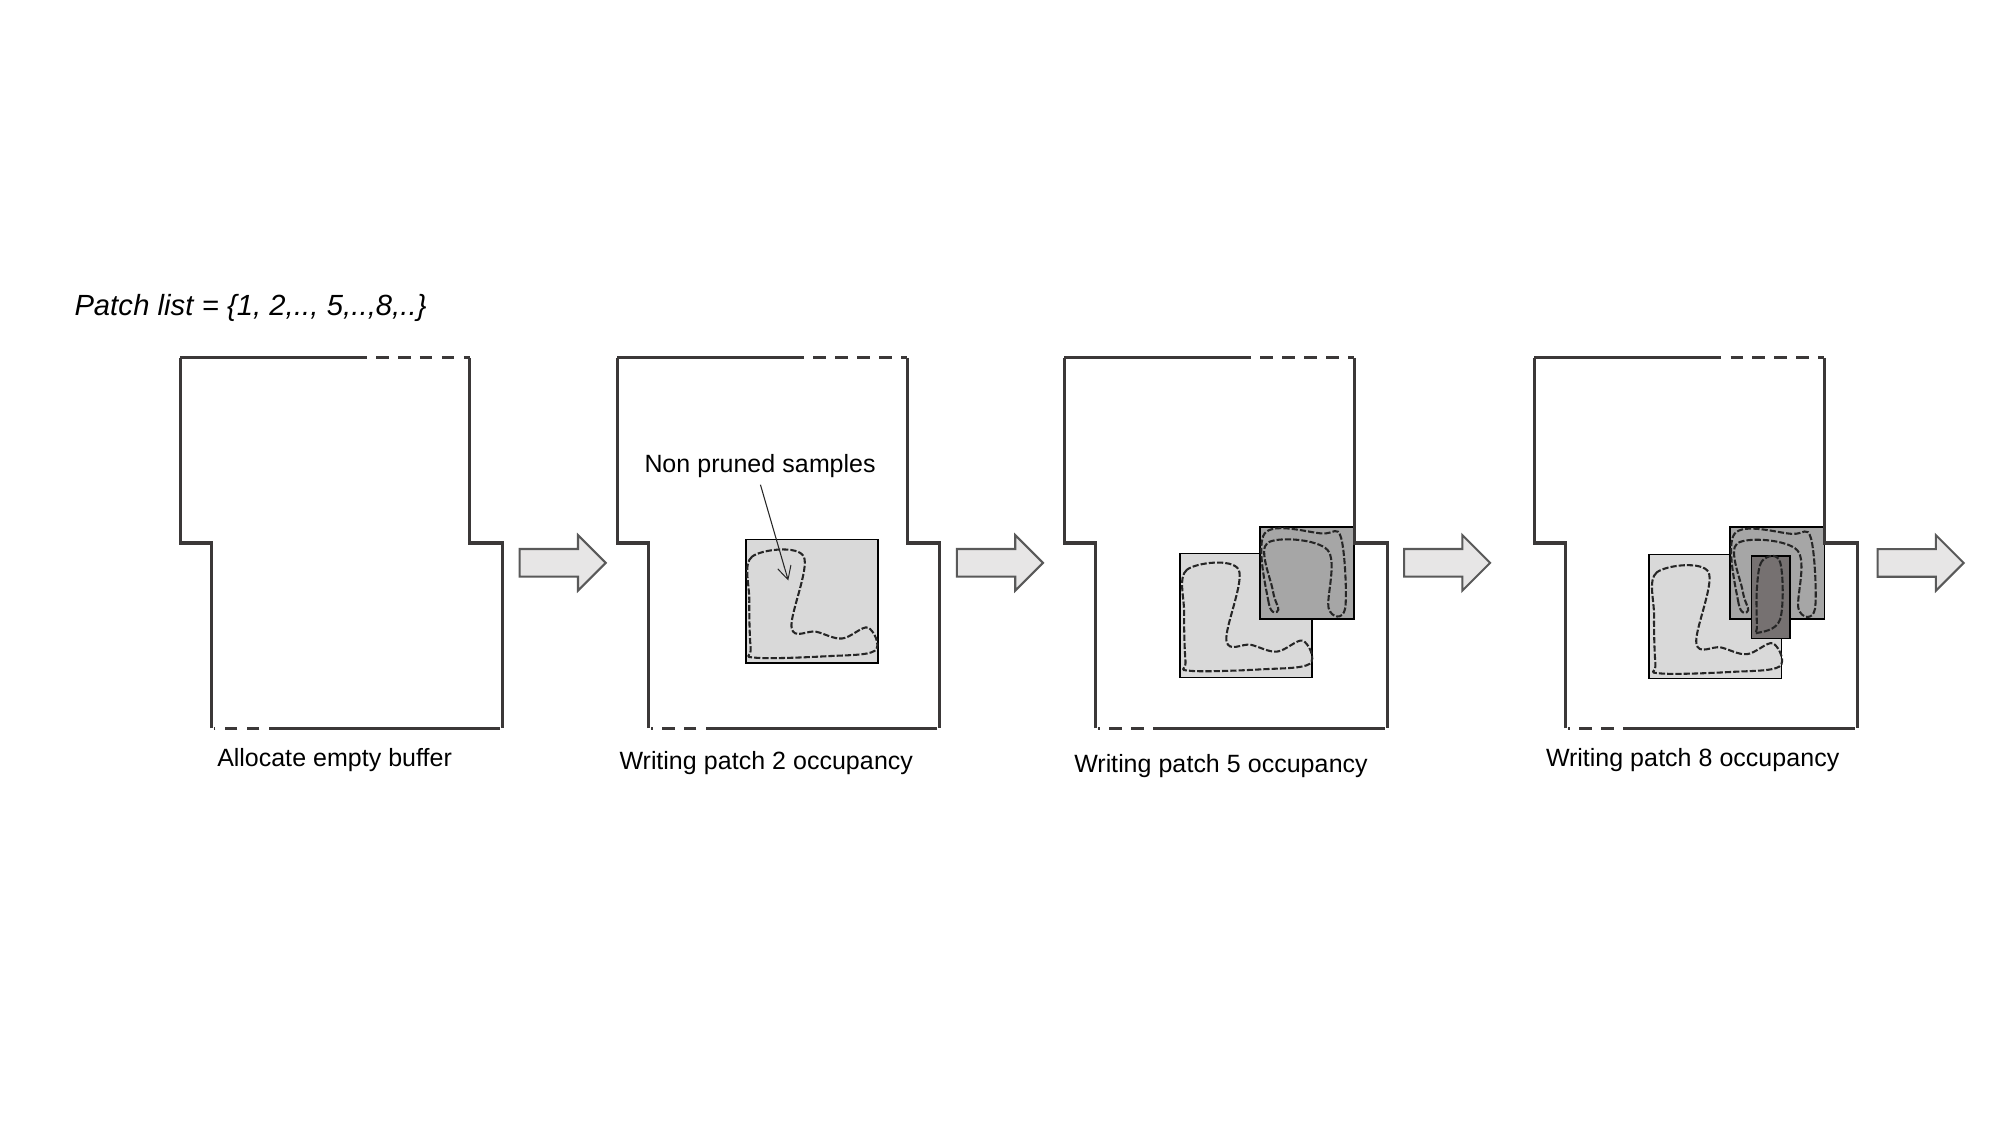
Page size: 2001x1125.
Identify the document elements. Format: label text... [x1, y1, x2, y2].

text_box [760, 485, 789, 581]
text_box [1655, 526, 2000, 560]
text_box Writing patch 8 occupancy [1531, 734, 1856, 780]
text_box Non pruned samples [629, 439, 892, 485]
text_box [1365, 527, 1736, 559]
text_box [1729, 560, 1750, 620]
text_box [1179, 559, 1313, 678]
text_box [789, 526, 1109, 560]
text_box Writing patch 5 occupancy [1059, 739, 1384, 785]
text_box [301, 526, 672, 560]
text_box [1260, 560, 1280, 614]
text_box [955, 560, 1045, 594]
text_box Writing patch 2 occupancy [604, 737, 929, 783]
text_box [1403, 560, 1492, 594]
text_box [746, 560, 879, 660]
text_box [895, 527, 1266, 559]
text_box [1791, 560, 1825, 620]
text_box [1181, 561, 1314, 673]
text_box [1648, 559, 1783, 680]
text_box Patch list = {1, 2,.., 5,..,8,..} [59, 278, 443, 329]
text_box Allocate empty buffer [202, 734, 468, 780]
text_box [1259, 560, 1355, 620]
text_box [1185, 526, 1556, 560]
text_box [1876, 560, 1966, 594]
text_box [1650, 564, 1784, 675]
text_box [1797, 560, 1817, 619]
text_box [789, 527, 819, 559]
text_box [1730, 560, 1750, 614]
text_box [10, 527, 381, 559]
text_box [1754, 560, 1784, 635]
text_box [1327, 560, 1347, 618]
text_box [1750, 560, 1791, 639]
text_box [447, 527, 760, 559]
text_box [518, 560, 608, 594]
text_box [745, 560, 879, 664]
